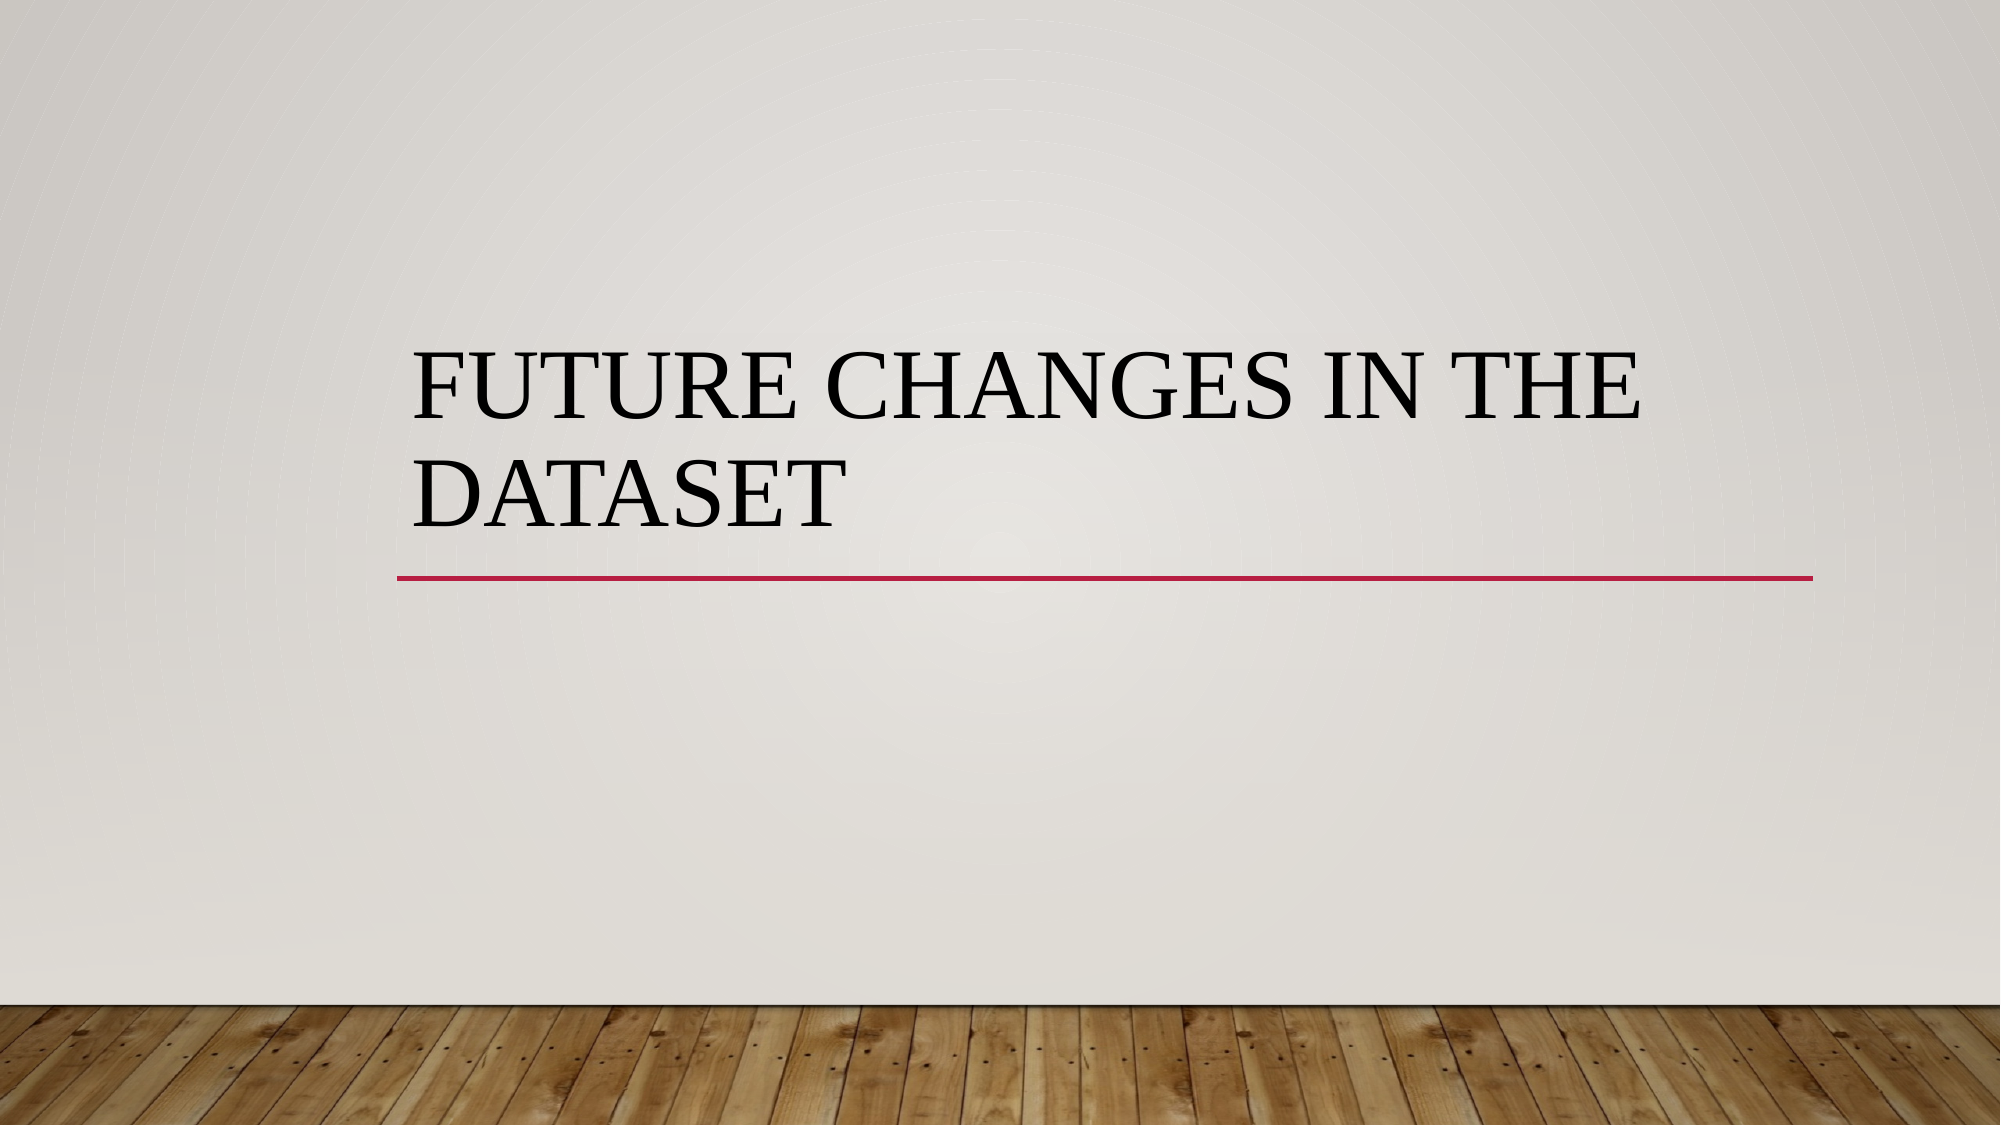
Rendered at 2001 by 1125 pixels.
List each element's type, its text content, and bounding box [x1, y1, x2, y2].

title Future changes in the dataset [396, 131, 1814, 549]
picture [0, 1005, 2000, 1125]
